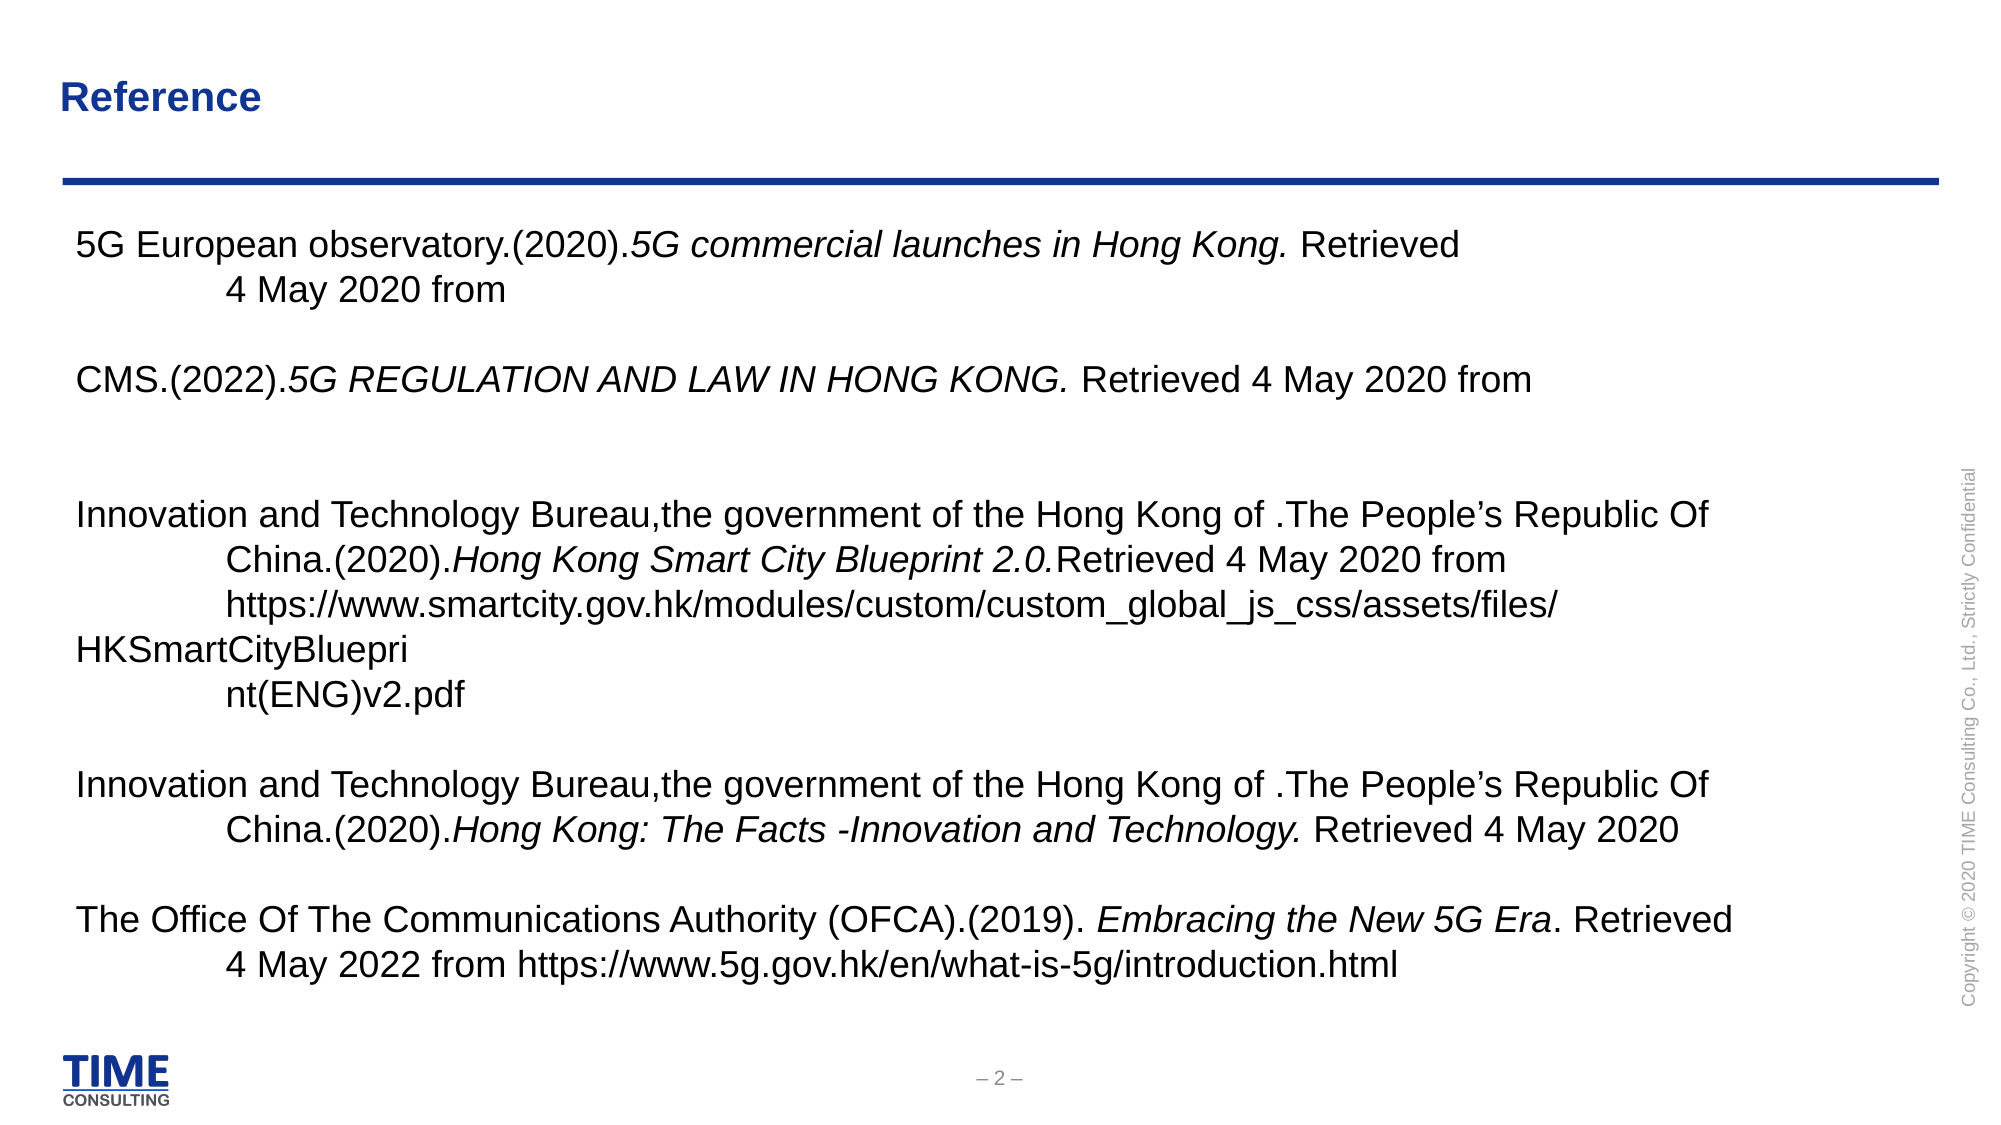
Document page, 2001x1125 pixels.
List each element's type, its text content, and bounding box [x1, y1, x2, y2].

picture [63, 1055, 169, 1106]
text_box 5G European observatory.(2020).5G commercial launches in Hong Kong. Retrieved 4 May 2020 from https://5gobservatory.eu/5g-commercial-launches-in-hong-kong/ CMS.(2022).5G REGULATION AND LAW IN HONG KONG. Retrieved 4 May 2020 from https://cms.law/en/int/expert-guides/cms-expert-guide-to-5g-regulation-and-law/hong-kong Innovation and Technology Bureau,the government of the Hong Kong of .The People’s Republic Of China.(2020).Hong Kong Smart City Blueprint 2.0.Retrieved 4 May 2020 from https://www.smartcity.gov.hk/modules/custom/custom_global_js_css/assets/files/HKSmartCityBluepri nt(ENG)v2.pdf Innovation and Technology Bureau,the government of the Hong Kong of .The People’s Republic Of China.(2020).Hong Kong: The Facts -Innovation and Technology. Retrieved 4 May 2020 https://www.gov.hk/en/about/abouthk/factsheets/docs/technology.pdf The Office Of The Communications Authority (OFCA).(2019). Embracing the New 5G Era. Retrieved 4 May 2022 from https://www.5g.gov.hk/en/what-is-5g/introduction.html [60, 212, 1843, 1038]
title Reference [44, 27, 1958, 156]
